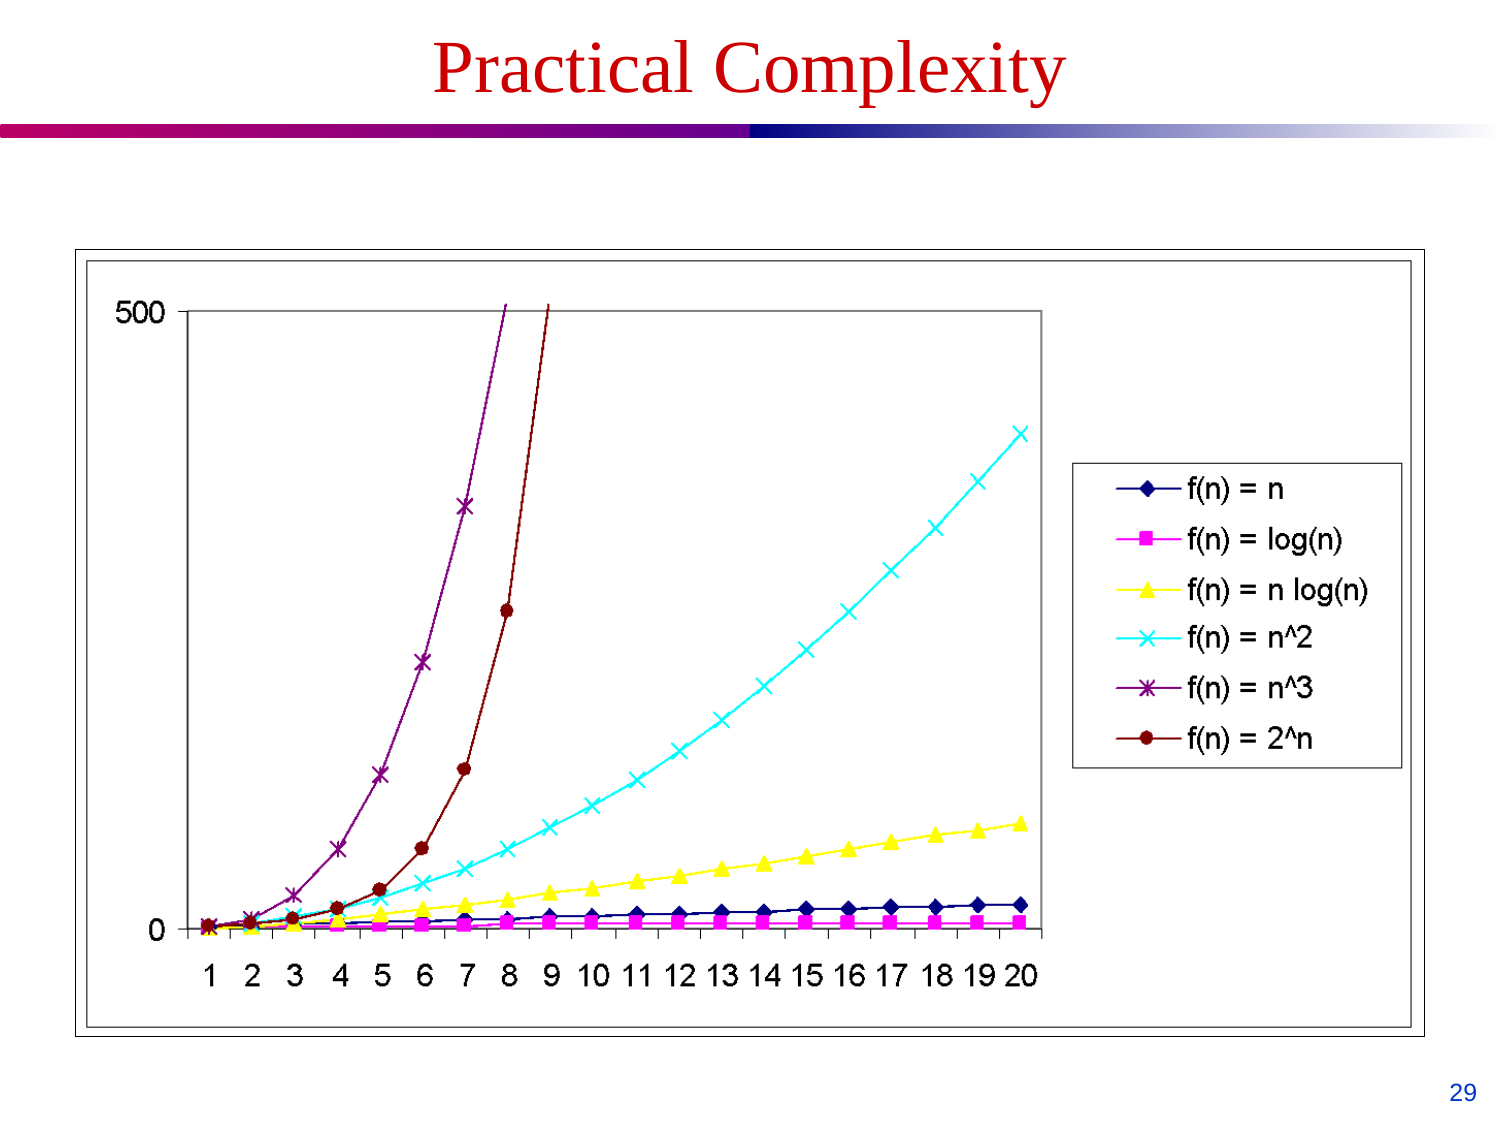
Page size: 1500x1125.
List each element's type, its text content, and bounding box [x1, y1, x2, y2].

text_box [74, 249, 1426, 1038]
title Practical Complexity [75, 24, 1425, 100]
